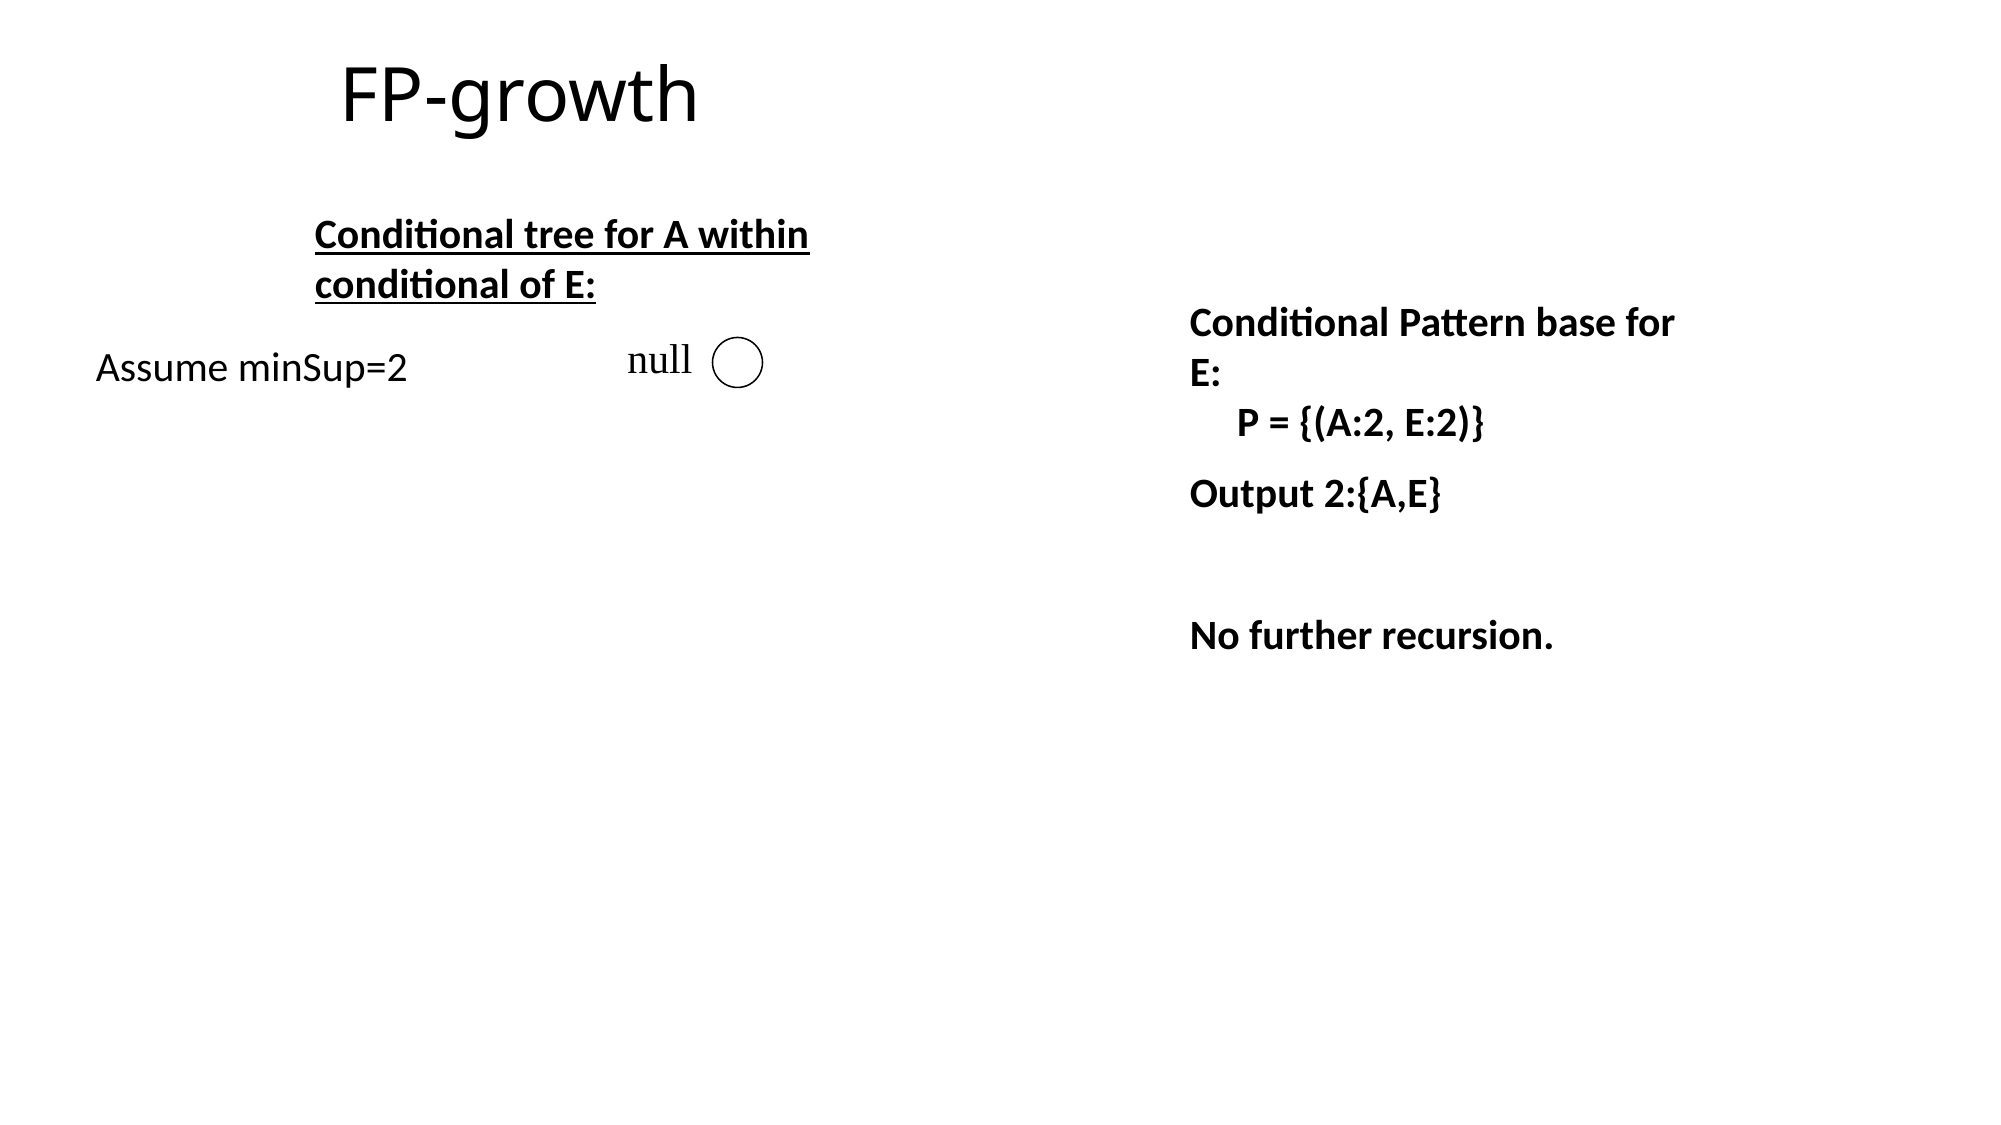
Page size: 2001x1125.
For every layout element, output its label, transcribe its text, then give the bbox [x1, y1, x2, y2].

text_box Conditional tree for A within conditional of E: [299, 199, 988, 315]
title FP-growth [324, 45, 1675, 150]
text_box Conditional Pattern base for E: P = {(A:2, E:2)} Output 2:{A,E} No further recursion. [1175, 287, 1725, 665]
text_box Assume minSup=2 [81, 332, 424, 397]
text_box [713, 337, 763, 388]
text_box null [612, 324, 713, 390]
